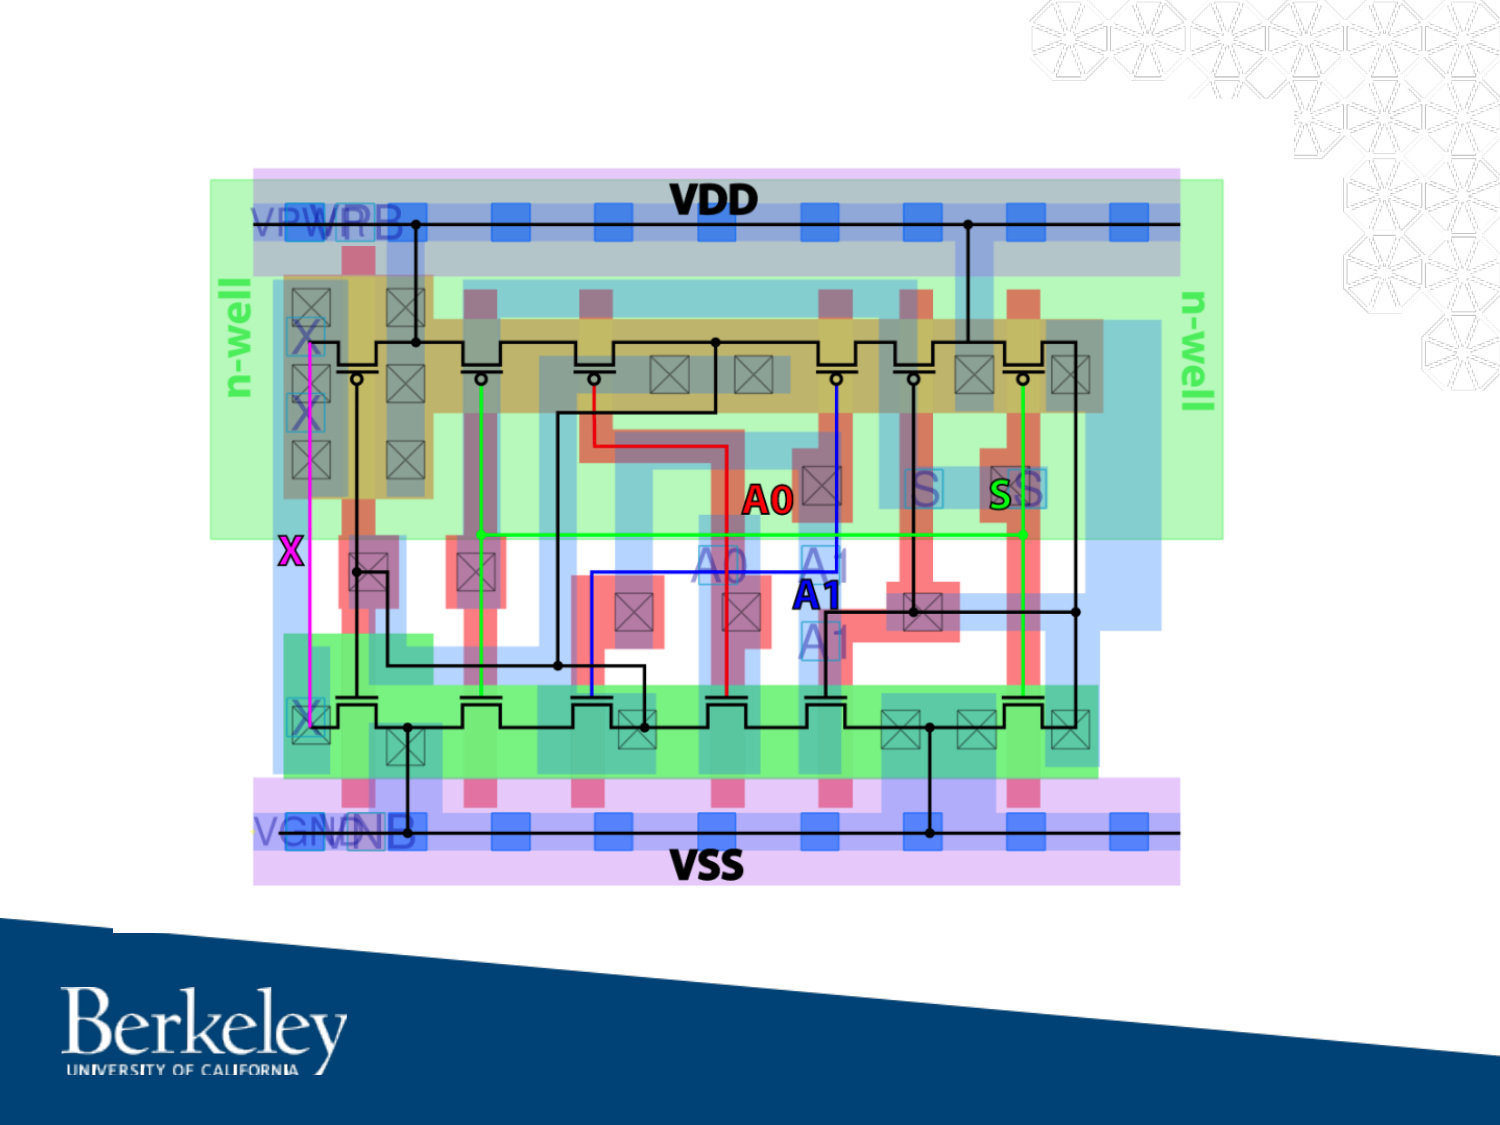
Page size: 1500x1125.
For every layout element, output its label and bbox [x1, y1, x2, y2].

picture [113, 99, 1294, 933]
